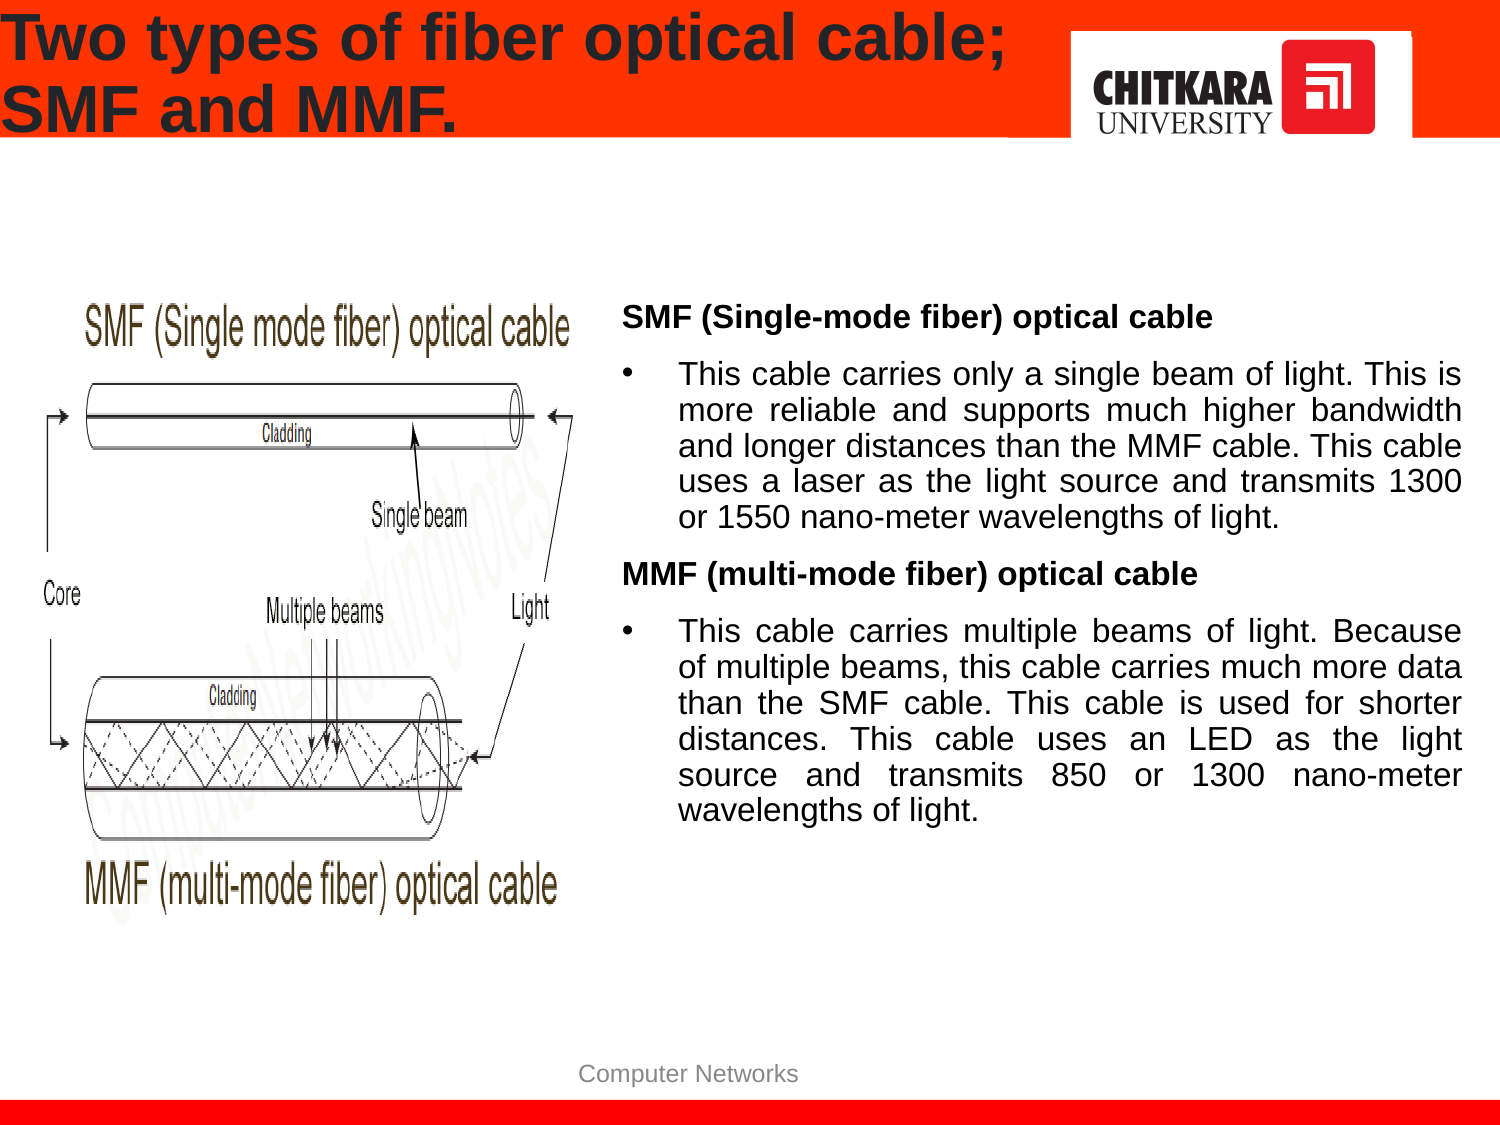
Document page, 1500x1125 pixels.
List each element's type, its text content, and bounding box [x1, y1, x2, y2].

picture [1074, 37, 1390, 138]
list SMF (Single-mode fiber) optical cable This cable carries only a single beam of light. This is more reliable and supports much higher bandwidth and longer distances than the MMF cable. This cable uses a laser as the light source and transmits 1300 or 1550 nano-meter wavelengths of light. MMF (multi-mode fiber) optical cable This cable carries multiple beams of light. Because of multiple beams, this cable carries much more data than the SMF cable. This cable is used for shorter distances. This cable uses an LED as the light source and transmits 850 or 1300 nano-meter wavelengths of light. [607, 299, 1464, 936]
picture [19, 276, 604, 959]
title Two types of fiber optical cable; SMF and MMF. [0, 0, 1033, 150]
footer Computer Networks [57, 1042, 1425, 1103]
